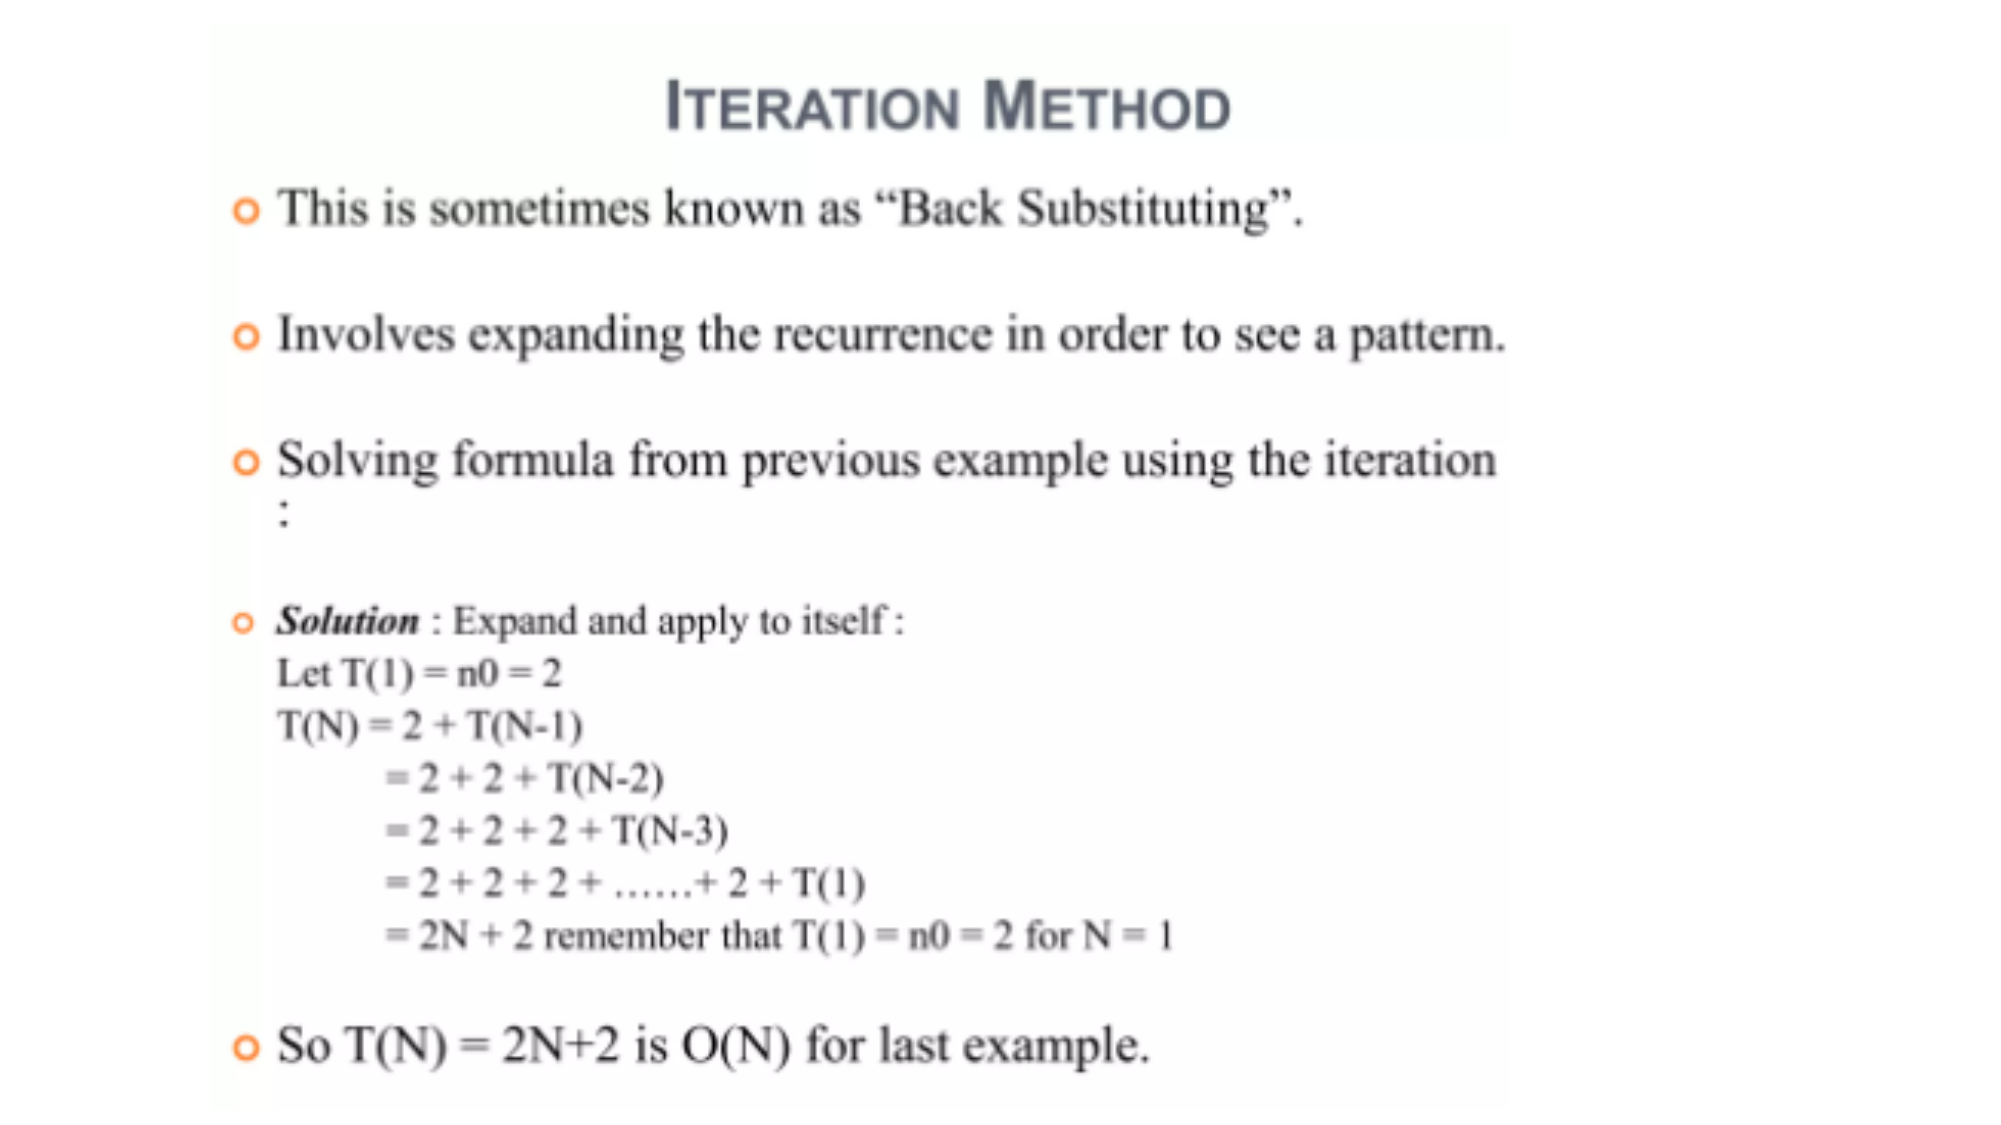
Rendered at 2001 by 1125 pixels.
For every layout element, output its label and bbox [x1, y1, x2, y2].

list [211, 22, 1509, 1110]
